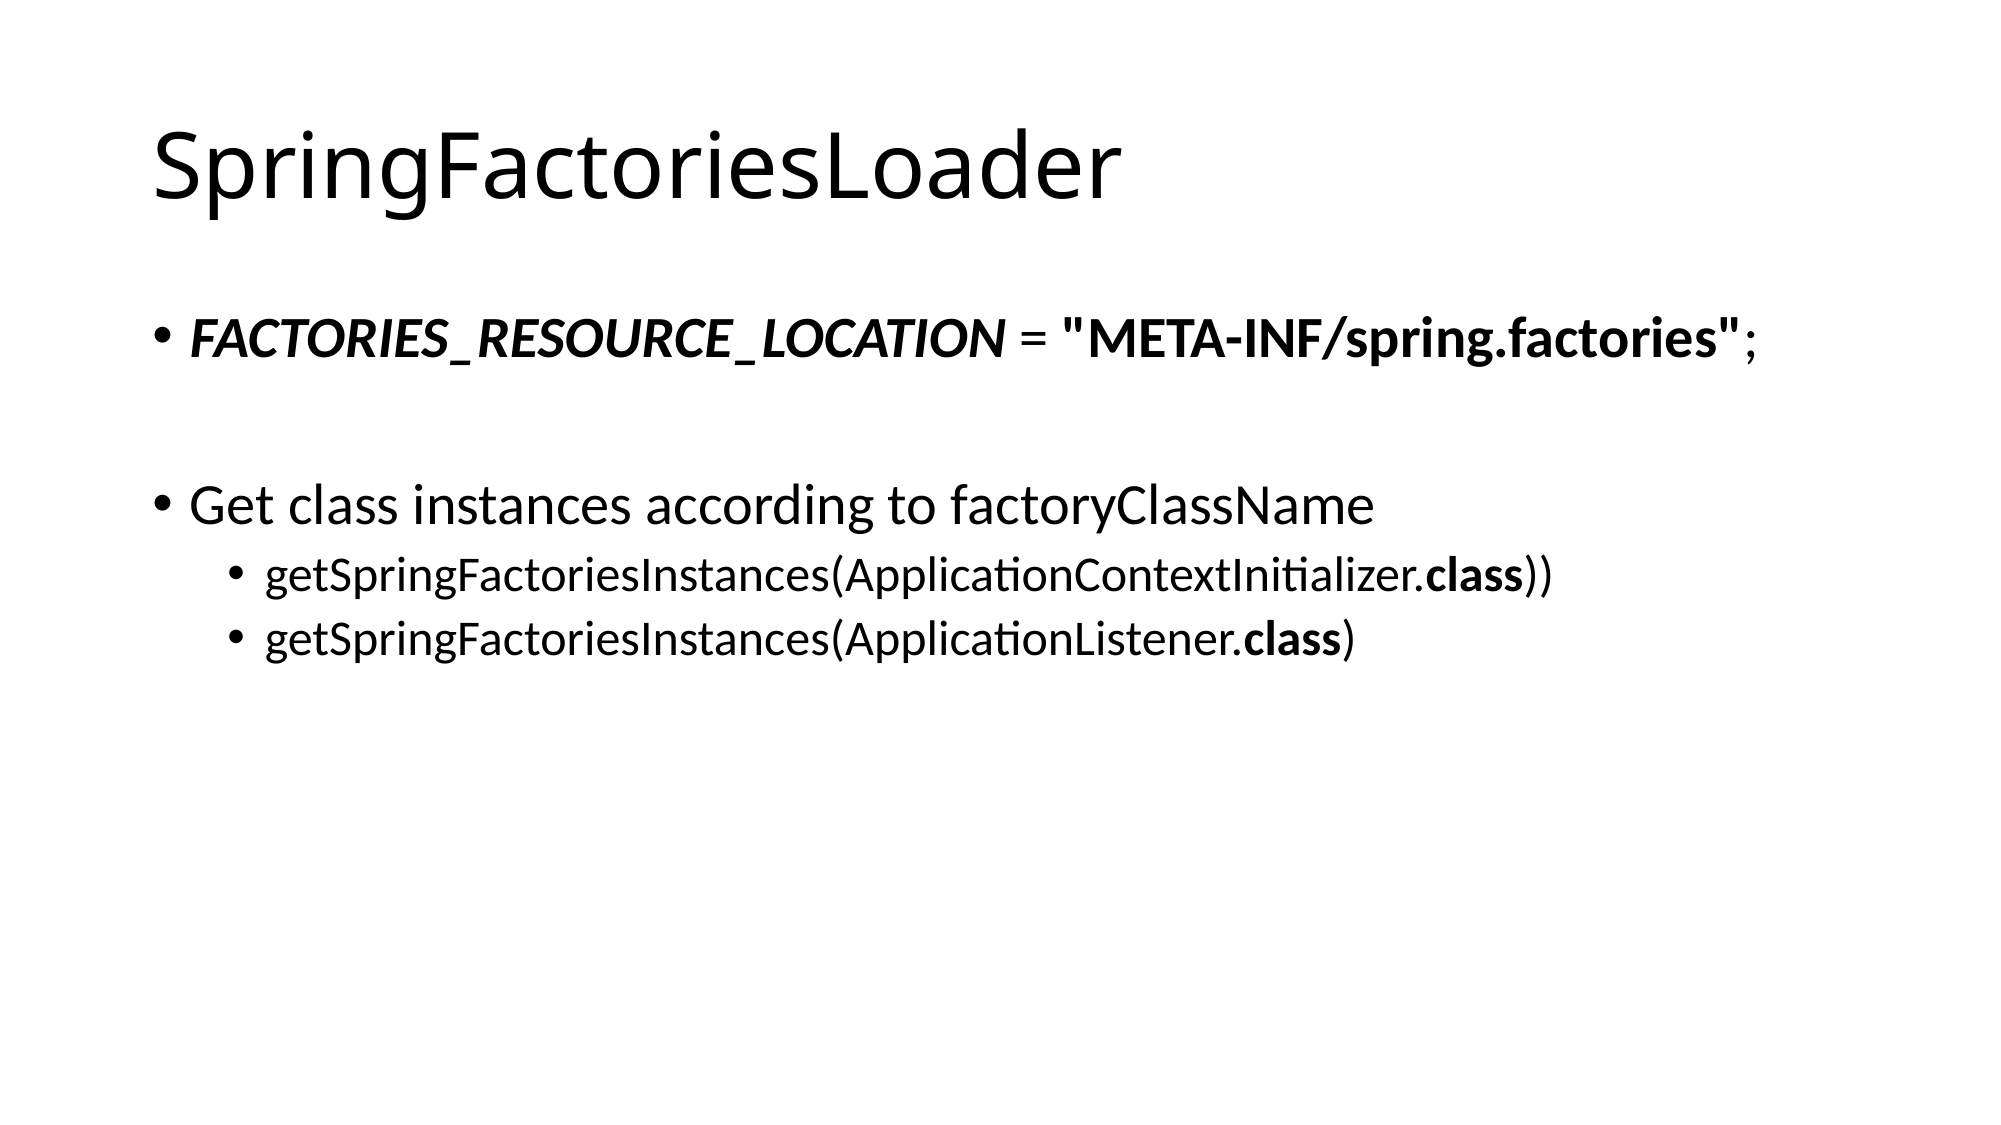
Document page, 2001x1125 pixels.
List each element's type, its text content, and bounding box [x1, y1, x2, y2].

title SpringFactoriesLoader [137, 59, 1863, 278]
list FACTORIES_RESOURCE_LOCATION = "META-INF/spring.factories"; Get class instances according to factoryClassName getSpringFactoriesInstances(ApplicationContextInitializer.class)) getSpringFactoriesInstances(ApplicationListener.class) [137, 299, 1863, 1014]
